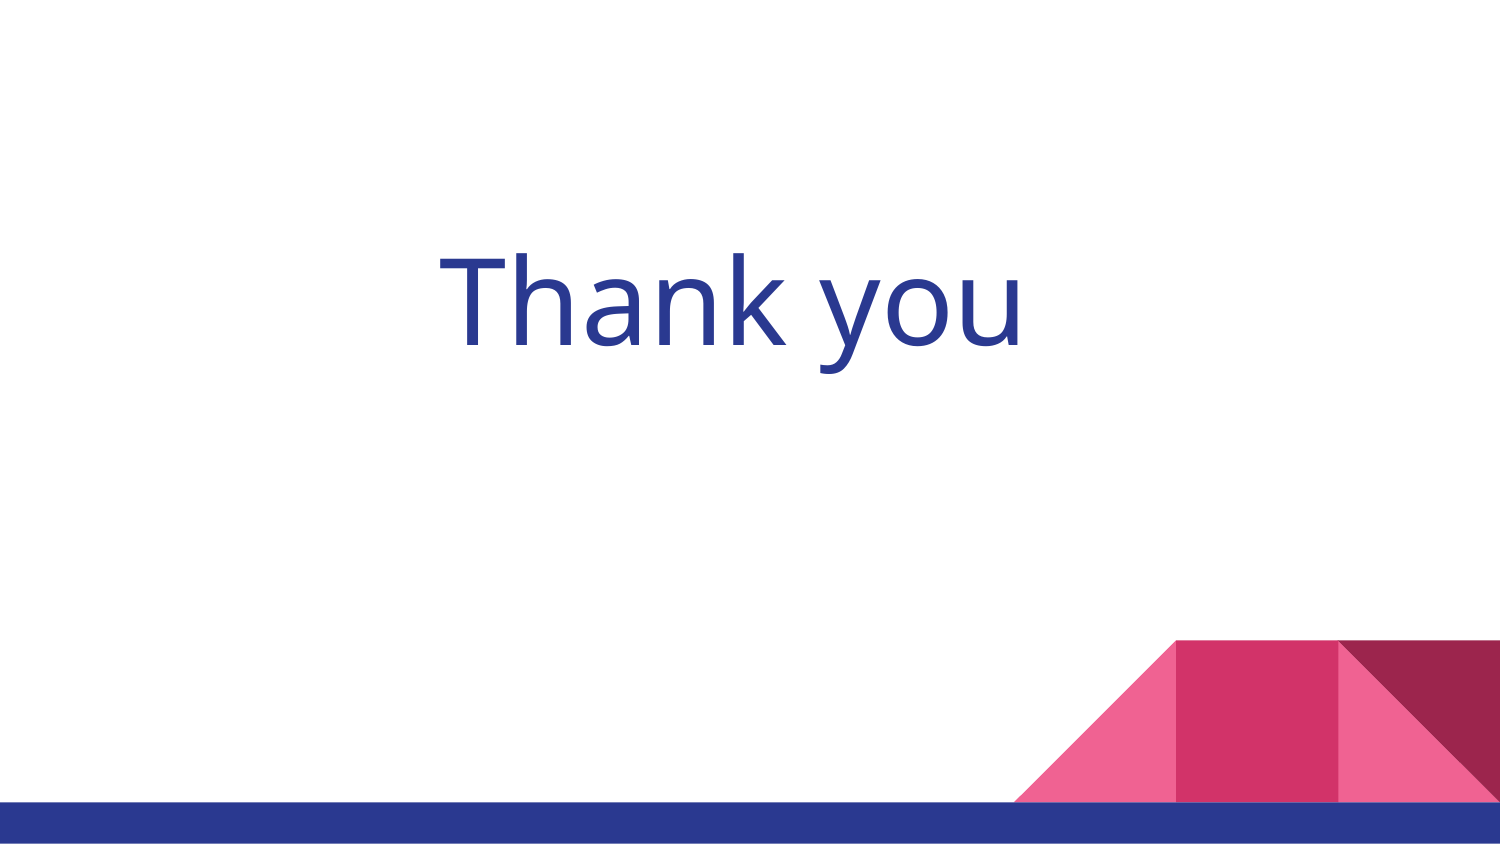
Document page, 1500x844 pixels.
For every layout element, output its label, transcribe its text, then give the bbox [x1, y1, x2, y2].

list Thank you [51, 201, 1449, 750]
